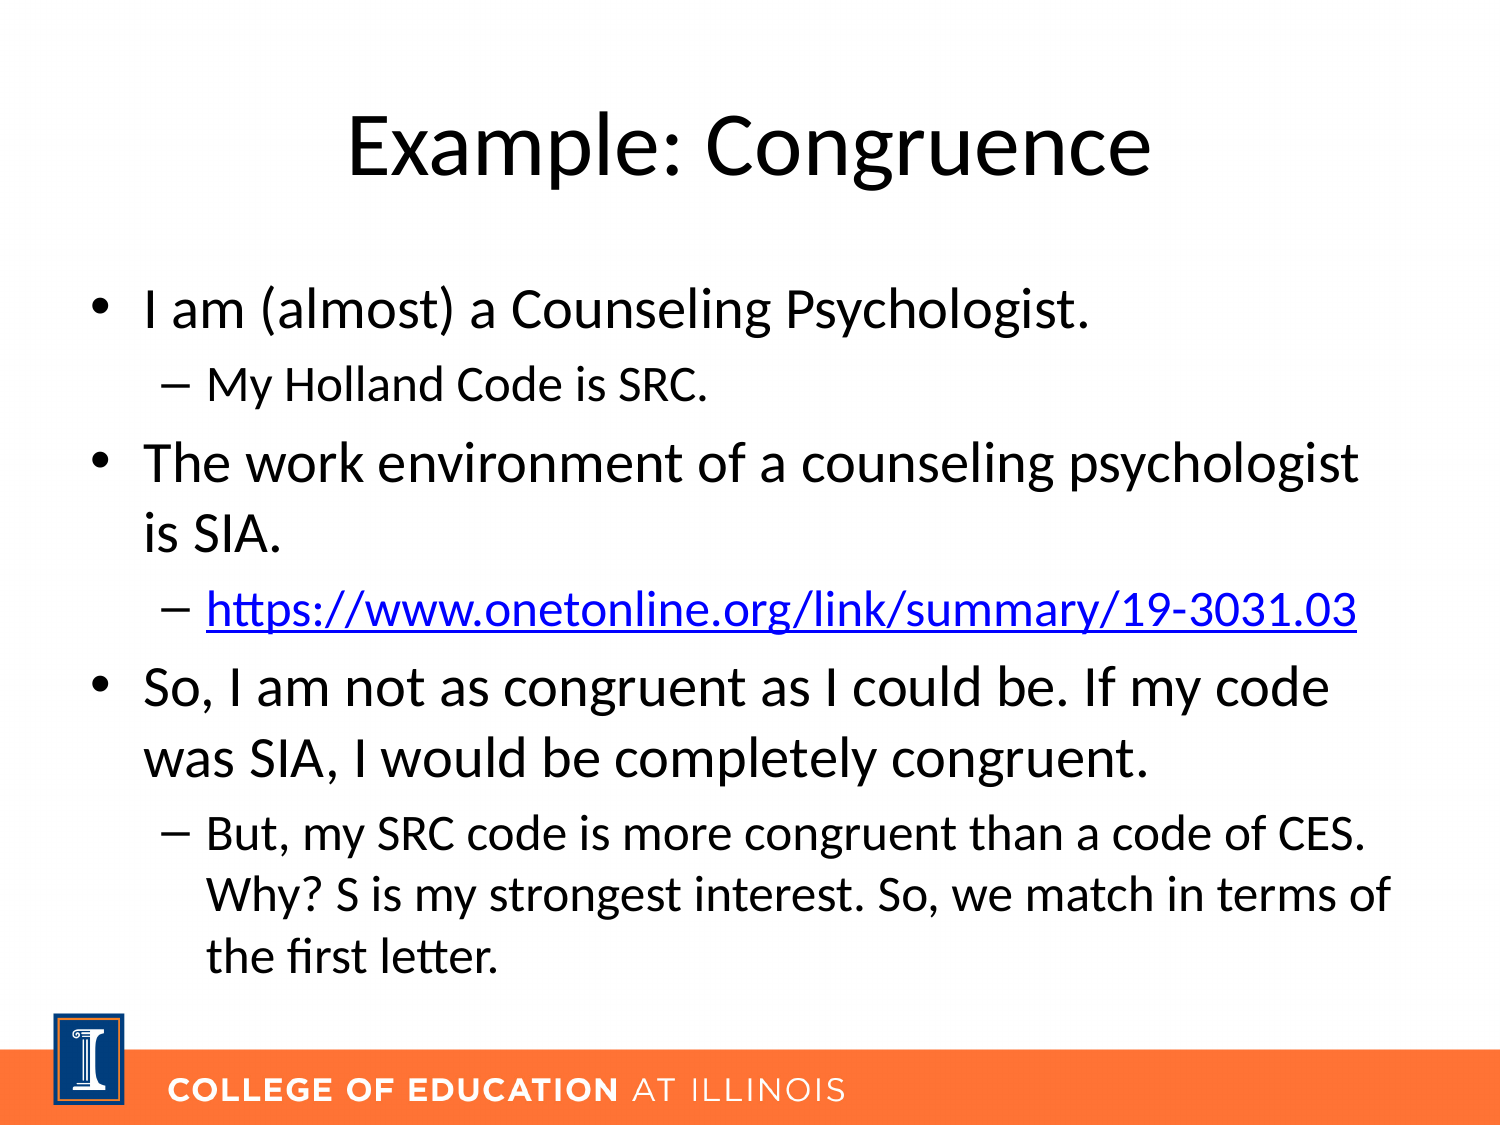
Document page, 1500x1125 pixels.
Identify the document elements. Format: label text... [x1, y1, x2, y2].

picture [0, 0, 1500, 1125]
title Example: Congruence [75, 45, 1425, 233]
list I am (almost) a Counseling Psychologist. My Holland Code is SRC. The work environment of a counseling psychologist is SIA. https://www.onetonline.org/link/summary/19-3031.03 So, I am not as congruent as I could be. If my code was SIA, I would be completely congruent. But, my SRC code is more congruent than a code of CES. Why? S is my strongest interest. So, we match in terms of the first letter. [75, 262, 1425, 1005]
